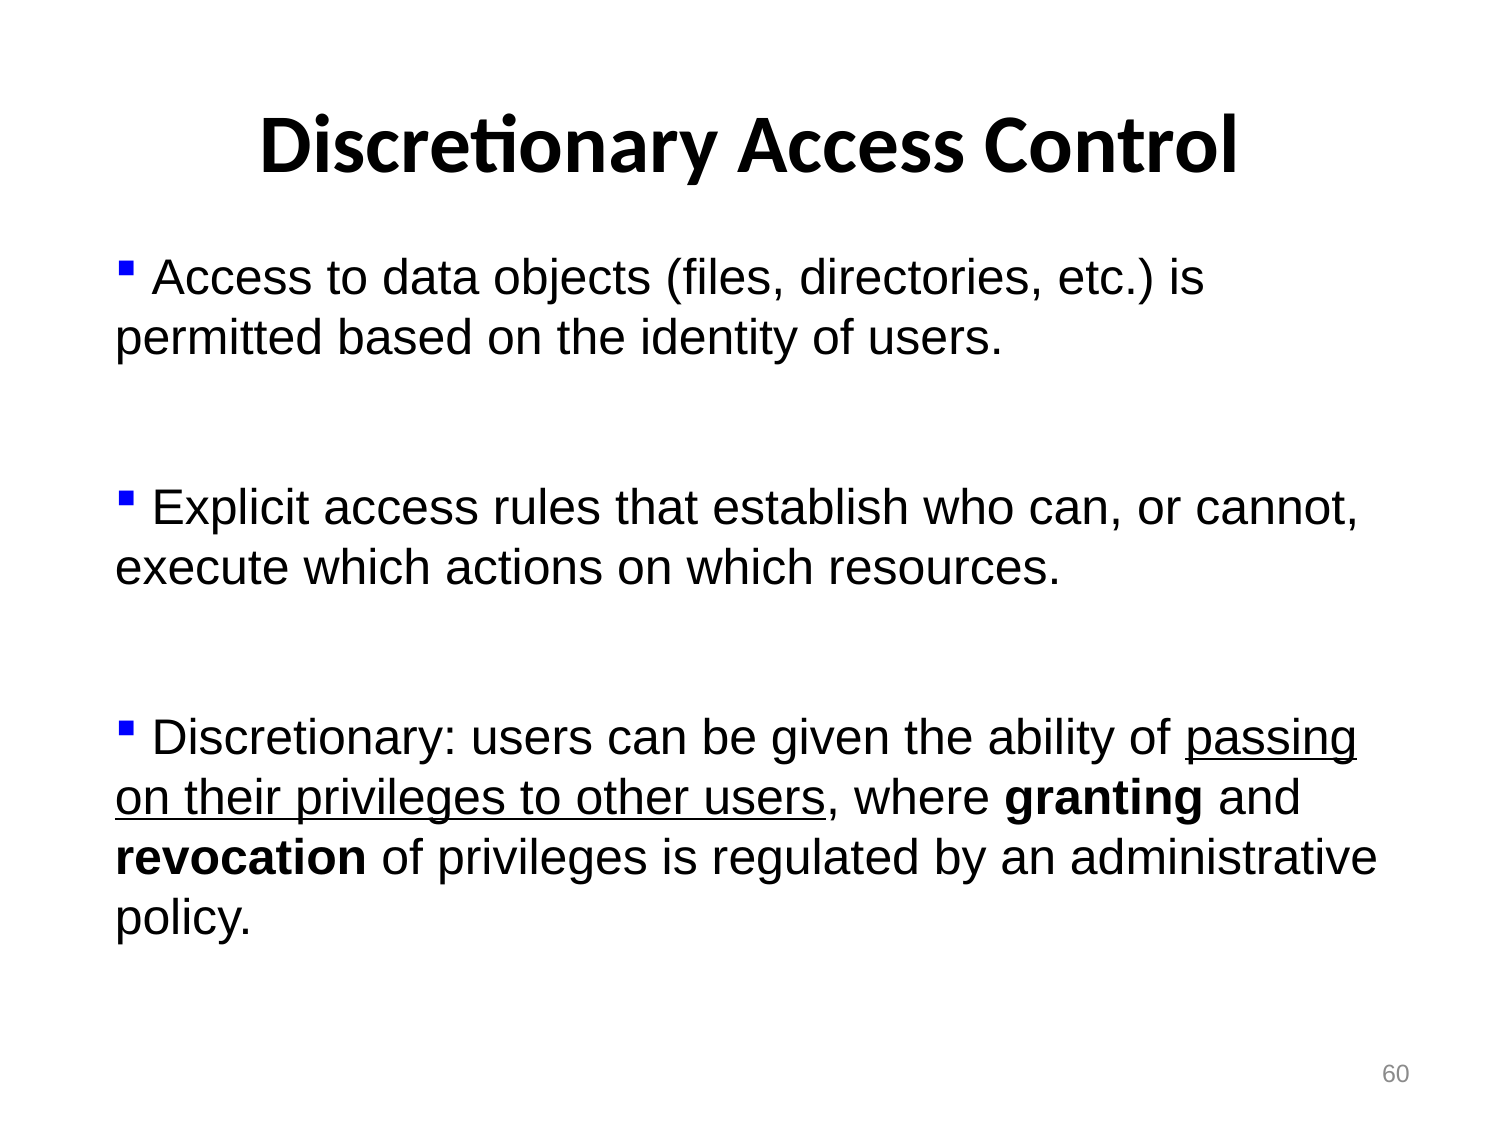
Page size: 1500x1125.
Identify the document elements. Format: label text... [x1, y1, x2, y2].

text_box Access to data objects (files, directories, etc.) is permitted based on the identity of users. Explicit access rules that establish who can, or cannot, execute which actions on which resources. Discretionary: users can be given the ability of passing on their privileges to other users, where granting and revocation of privileges is regulated by an administrative policy. [99, 237, 1413, 953]
title Discretionary Access Control [75, 45, 1425, 233]
slide_number 60 [1074, 1042, 1425, 1103]
